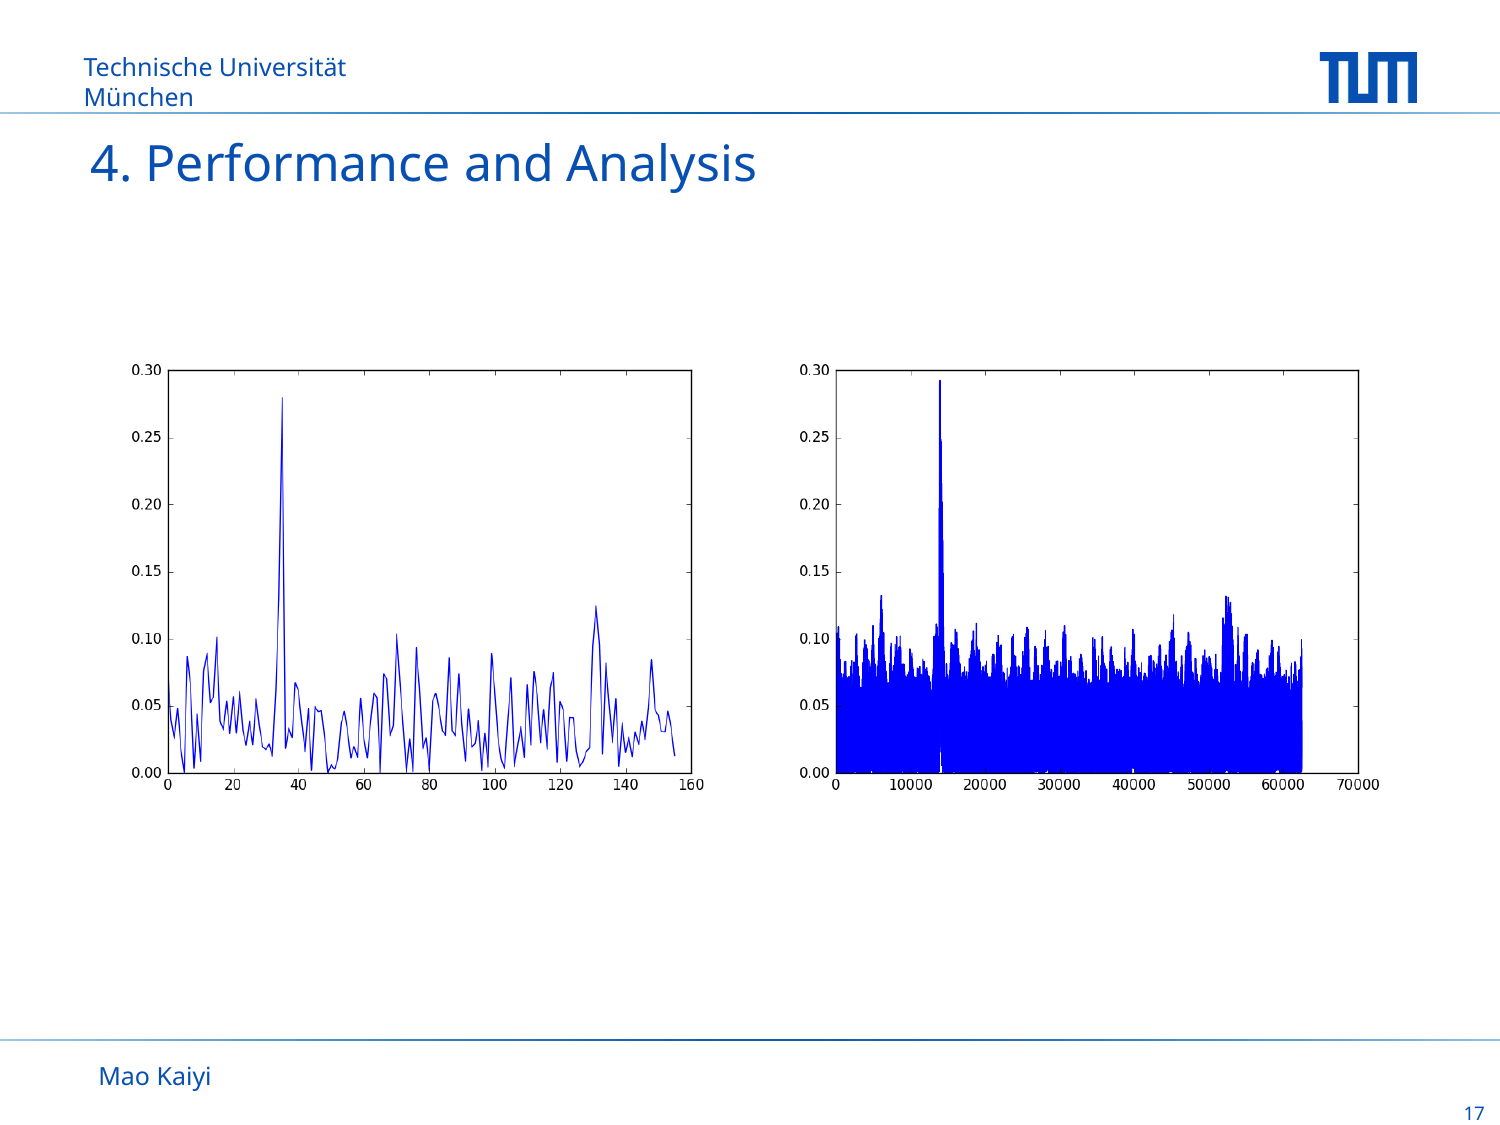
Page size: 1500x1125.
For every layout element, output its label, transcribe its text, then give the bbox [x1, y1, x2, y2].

title 4. Performance and Analysis [75, 124, 1425, 187]
picture [0, 0, 1500, 1125]
slide_number 17 [1444, 1094, 1500, 1125]
footer Mao Kaiyi [83, 1049, 1004, 1101]
